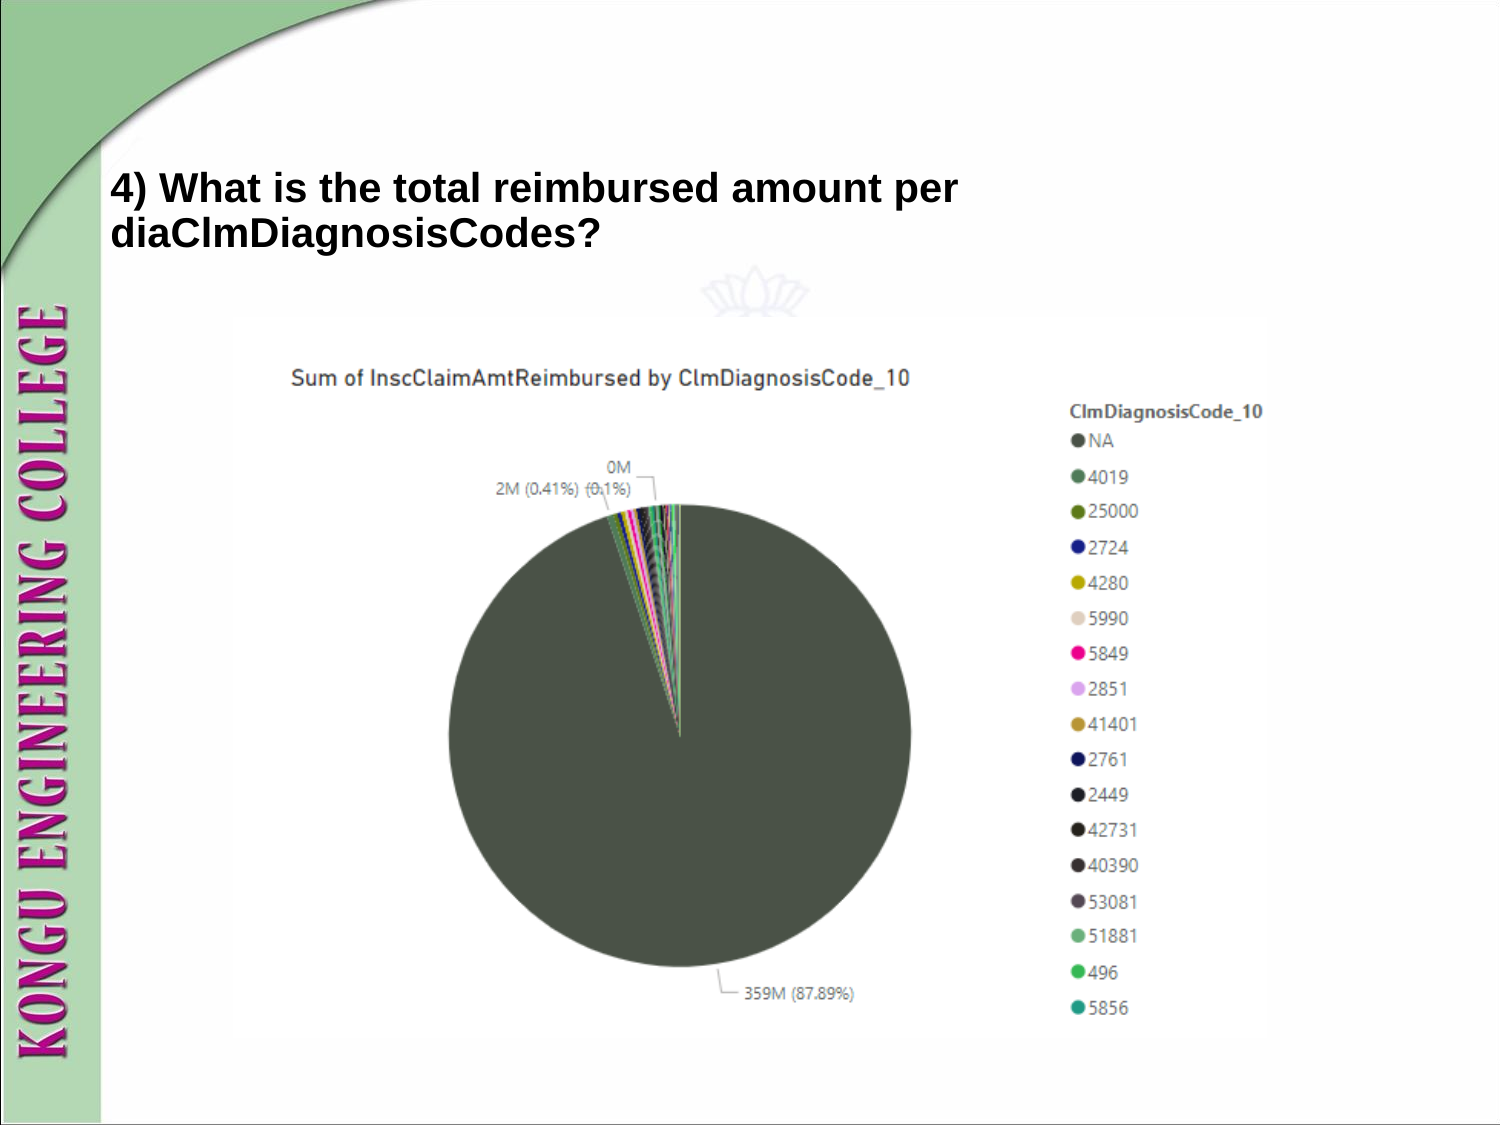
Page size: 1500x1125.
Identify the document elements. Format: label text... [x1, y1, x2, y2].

title 4) What is the total reimbursed amount per diaClmDiagnosisCodes? [110, 117, 1461, 305]
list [233, 317, 1267, 1038]
picture [0, 0, 1500, 1125]
